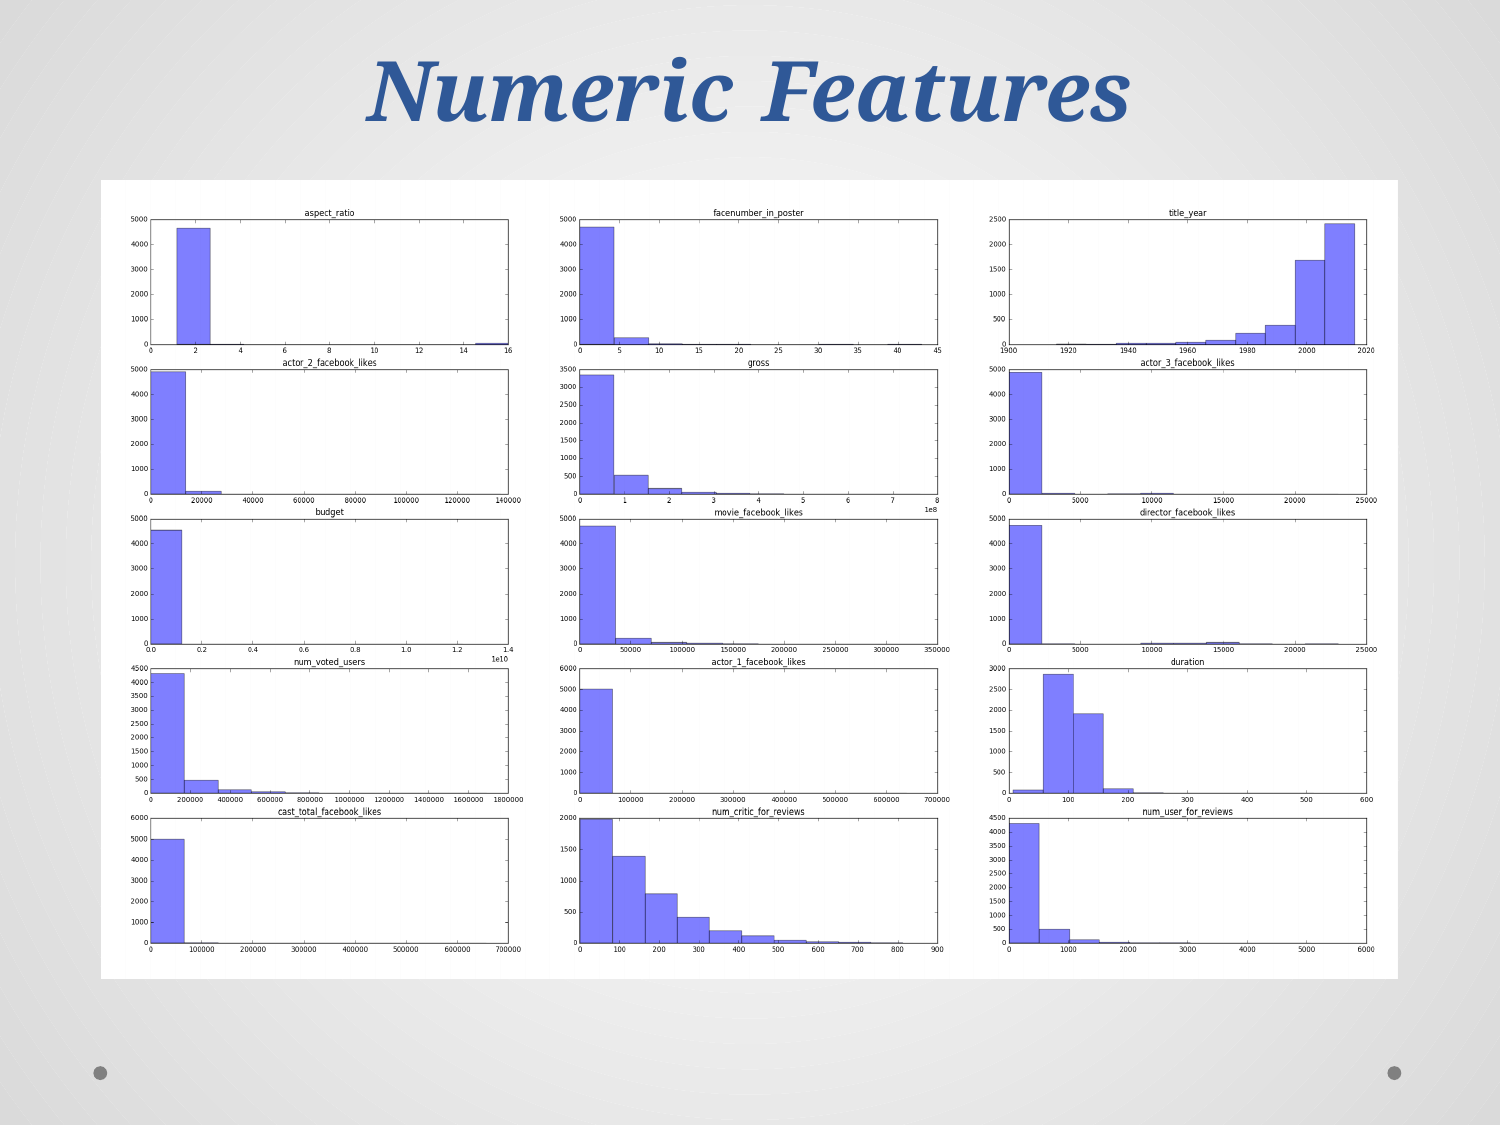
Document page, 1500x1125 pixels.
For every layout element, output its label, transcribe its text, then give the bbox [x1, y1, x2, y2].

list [101, 180, 1399, 980]
title Numeric Features [198, 50, 1301, 152]
